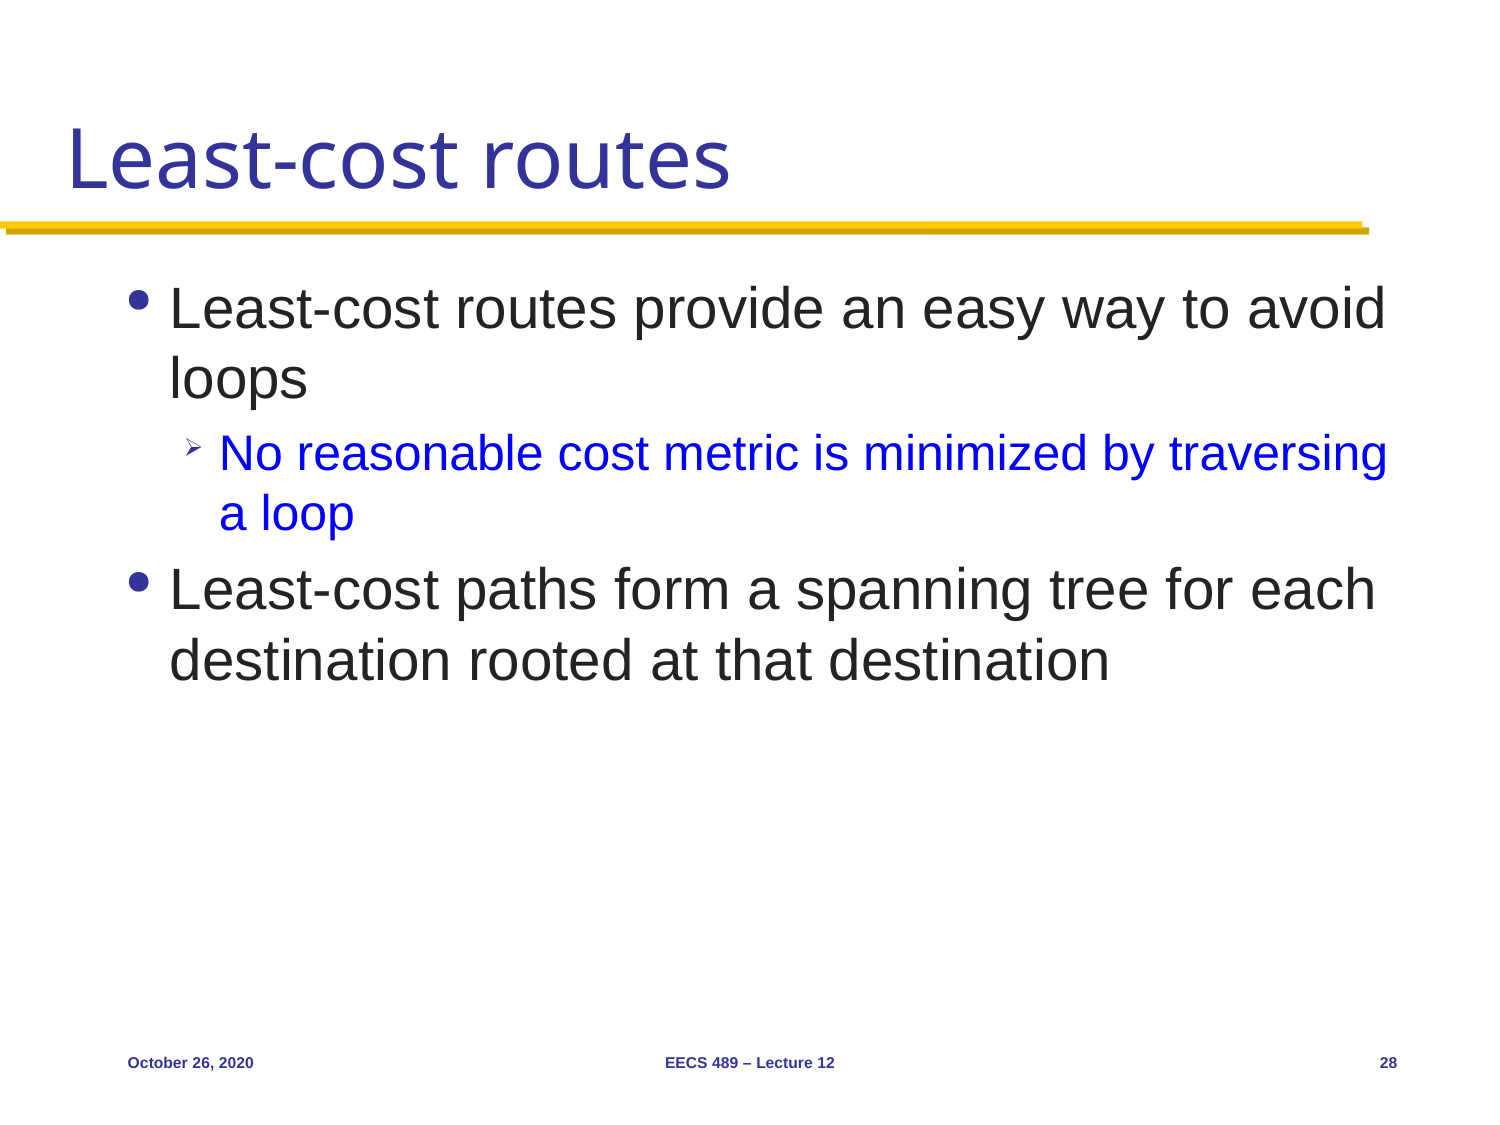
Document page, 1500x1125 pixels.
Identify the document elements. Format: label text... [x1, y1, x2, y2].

slide_number 28 [1312, 1024, 1413, 1101]
footer EECS 489 – Lecture 12 [512, 1024, 988, 1101]
list Least-cost routes provide an easy way to avoid loops No reasonable cost metric is minimized by traversing a loop Least-cost paths form a spanning tree for each destination rooted at that destination [112, 262, 1413, 988]
title Least-cost routes [49, 24, 1451, 213]
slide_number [112, 1024, 426, 1101]
